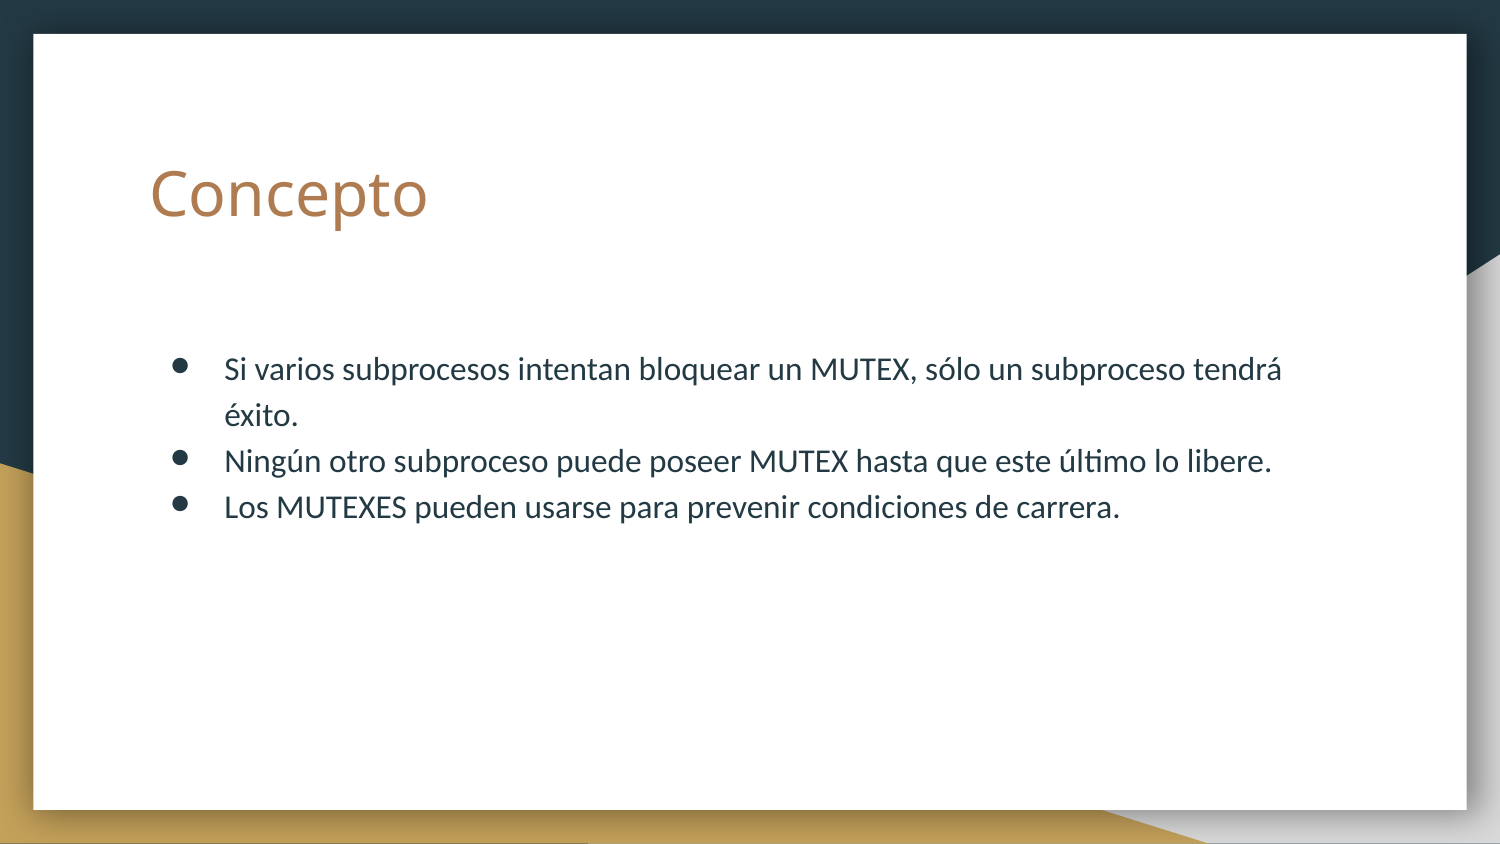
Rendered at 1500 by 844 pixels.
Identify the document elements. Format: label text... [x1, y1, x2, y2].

title Concepto [134, 138, 1366, 296]
list Si varios subprocesos intentan bloquear un MUTEX, sólo un subproceso tendrá éxito. Ningún otro subproceso puede poseer MUTEX hasta que este último lo libere. Los MUTEXES pueden usarse para prevenir condiciones de carrera. [134, 326, 1366, 729]
